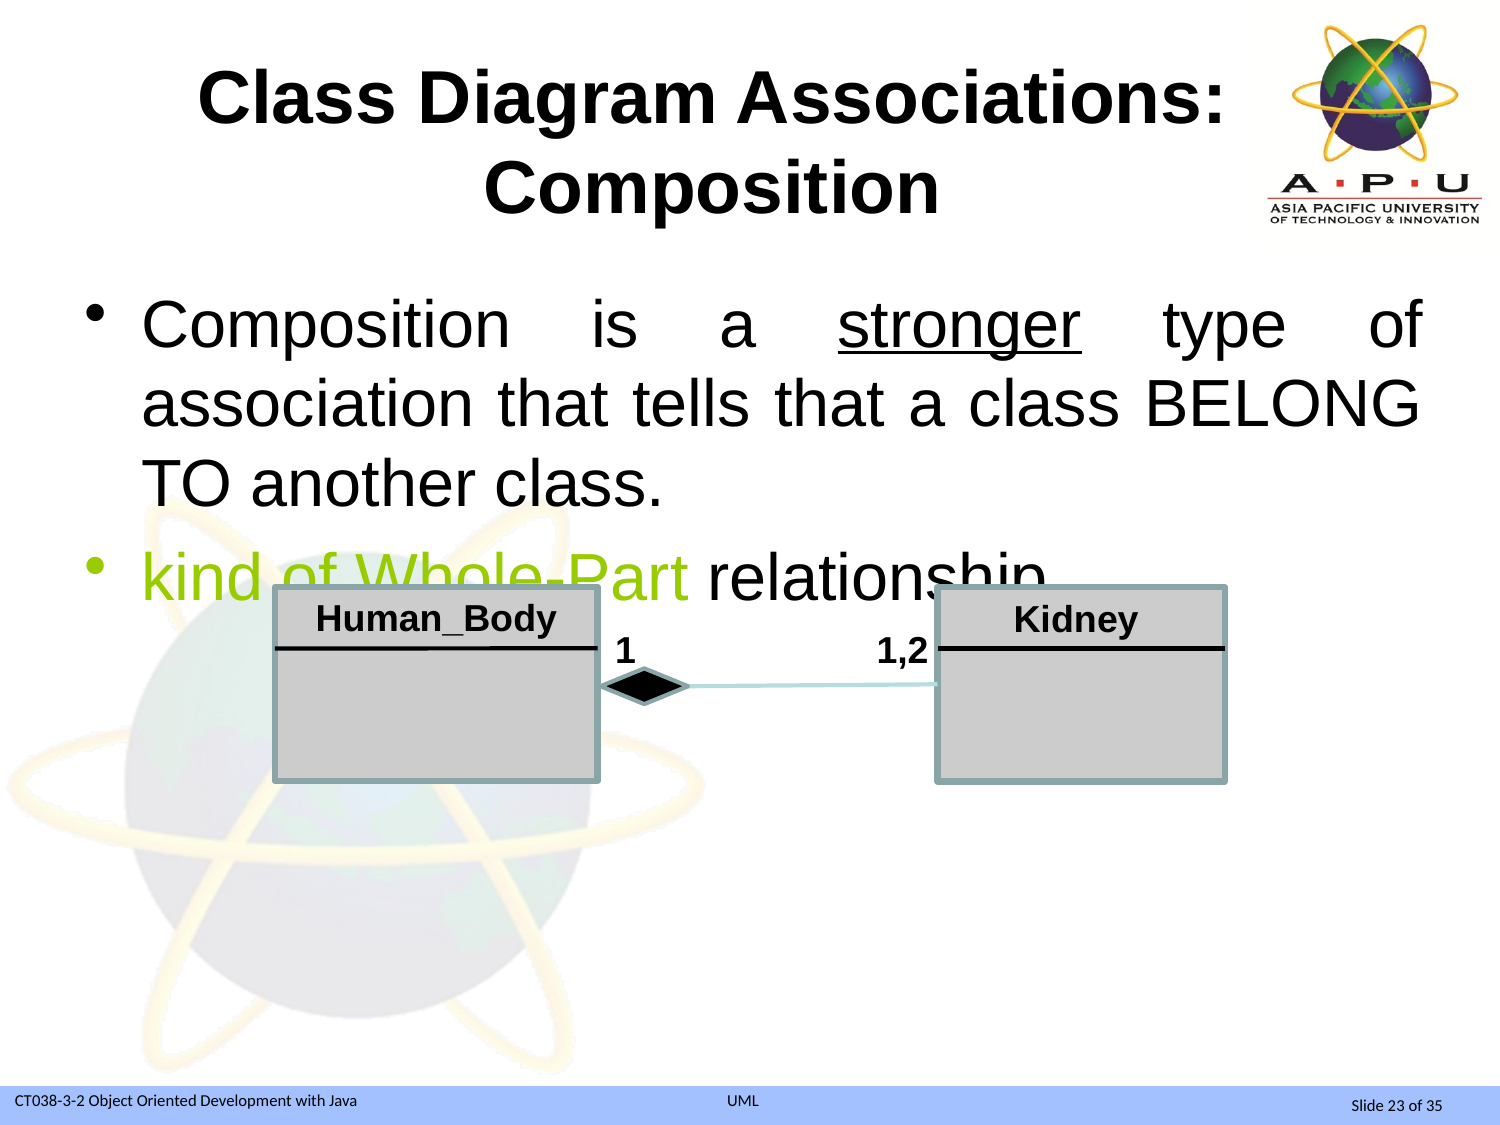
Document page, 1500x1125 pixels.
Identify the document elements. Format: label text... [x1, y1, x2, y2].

title Class Diagram Associations: Composition [37, 45, 1388, 233]
text_box [602, 679, 687, 707]
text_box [274, 586, 598, 782]
picture [1251, 0, 1500, 249]
list Composition is a stronger type of association that tells that a class BELONG TO another class. kind of Whole-Part relationship [69, 272, 1439, 1016]
text_box 1 1,2 [602, 618, 932, 679]
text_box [937, 586, 1226, 782]
